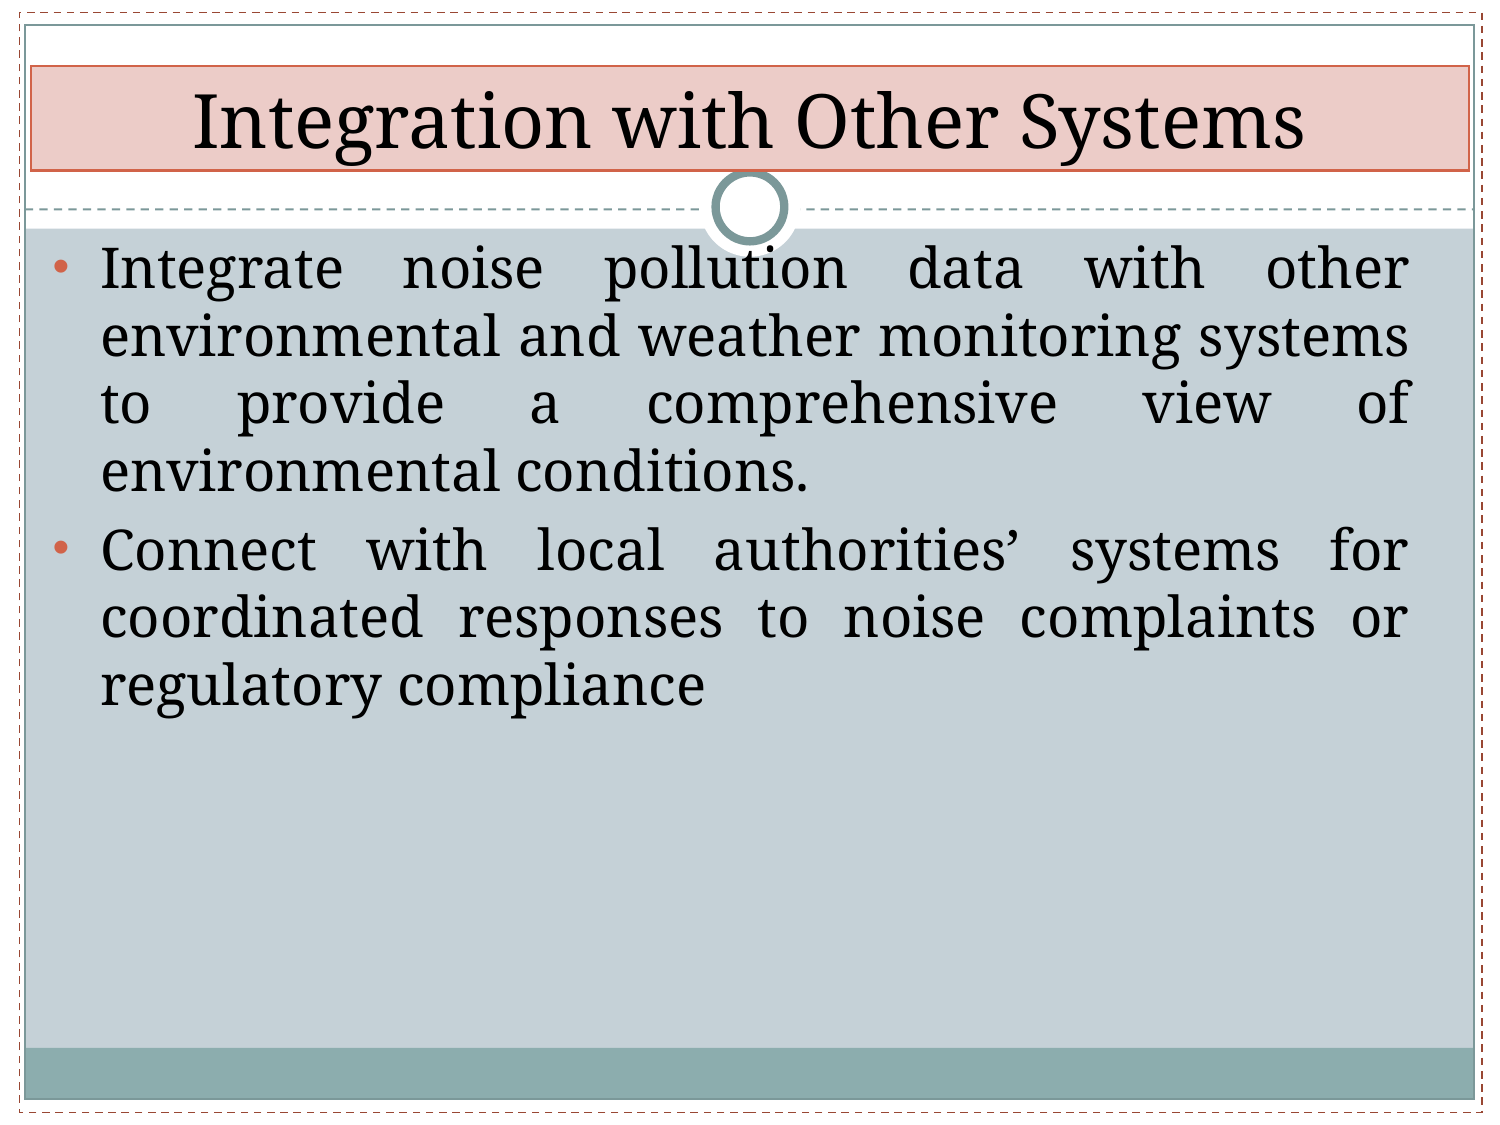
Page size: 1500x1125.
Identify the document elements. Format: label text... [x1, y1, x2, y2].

text_box Integration with Other Systems [31, 65, 1469, 171]
list Integrate noise pollution data with other environmental and weather monitoring systems to provide a comprehensive view of environmental conditions. Connect with local authorities’ systems for coordinated responses to noise complaints or regulatory compliance [36, 224, 1426, 1051]
